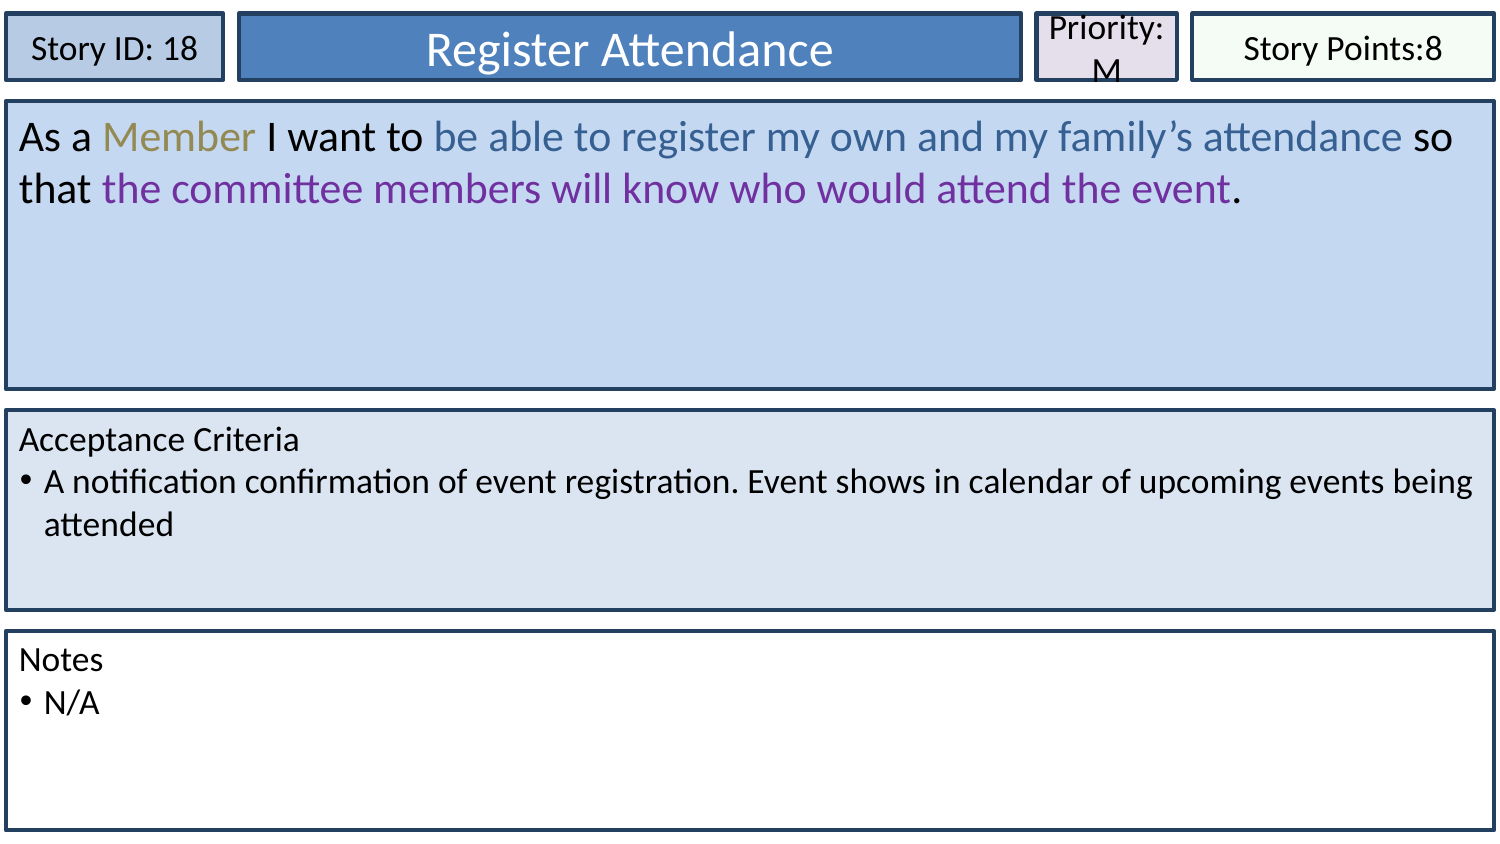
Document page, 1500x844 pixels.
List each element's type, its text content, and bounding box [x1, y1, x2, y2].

text_box As a Member I want to be able to register my own and my family’s attendance so that the committee members will know who would attend the event. [5, 101, 1494, 389]
text_box Register Attendance [238, 13, 1022, 80]
text_box Acceptance Criteria A notification confirmation of event registration. Event shows in calendar of upcoming events being attended [5, 410, 1494, 610]
text_box Priority: M [1036, 13, 1177, 80]
text_box Story ID: 18 [5, 13, 224, 80]
text_box Story Points:8 [1192, 13, 1495, 80]
text_box Notes N/A [5, 631, 1494, 831]
